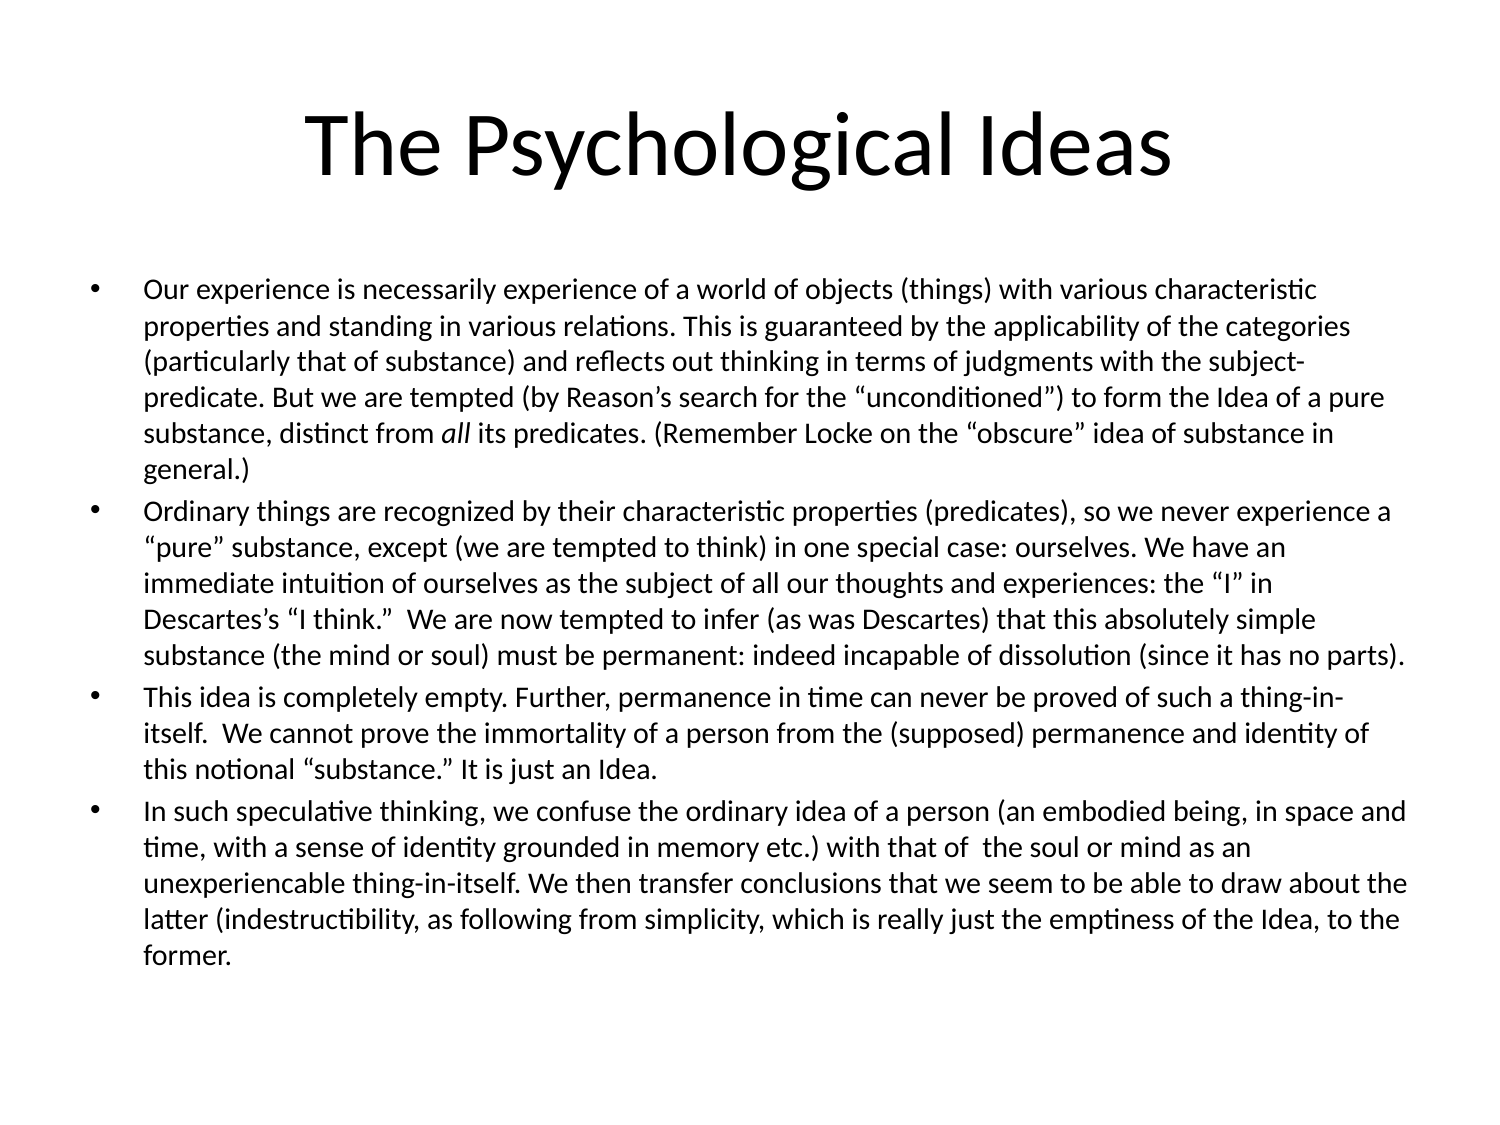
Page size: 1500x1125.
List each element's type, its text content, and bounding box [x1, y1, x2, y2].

title The Psychological Ideas [75, 45, 1425, 233]
list Our experience is necessarily experience of a world of objects (things) with various characteristic properties and standing in various relations. This is guaranteed by the applicability of the categories (particularly that of substance) and reflects out thinking in terms of judgments with the subject-predicate. But we are tempted (by Reason’s search for the “unconditioned”) to form the Idea of a pure substance, distinct from all its predicates. (Remember Locke on the “obscure” idea of substance in general.) Ordinary things are recognized by their characteristic properties (predicates), so we never experience a “pure” substance, except (we are tempted to think) in one special case: ourselves. We have an immediate intuition of ourselves as the subject of all our thoughts and experiences: the “I” in Descartes’s “I think.” We are now tempted to infer (as was Descartes) that this absolutely simple substance (the mind or soul) must be permanent: indeed incapable of dissolution (since it has no parts). This idea is completely empty. Further, permanence in time can never be proved of such a thing-in-itself. We cannot prove the immortality of a person from the (supposed) permanence and identity of this notional “substance.” It is just an Idea. In such speculative thinking, we confuse the ordinary idea of a person (an embodied being, in space and time, with a sense of identity grounded in memory etc.) with that of the soul or mind as an unexperiencable thing-in-itself. We then transfer conclusions that we seem to be able to draw about the latter (indestructibility, as following from simplicity, which is really just the emptiness of the Idea, to the former. [75, 262, 1425, 1005]
